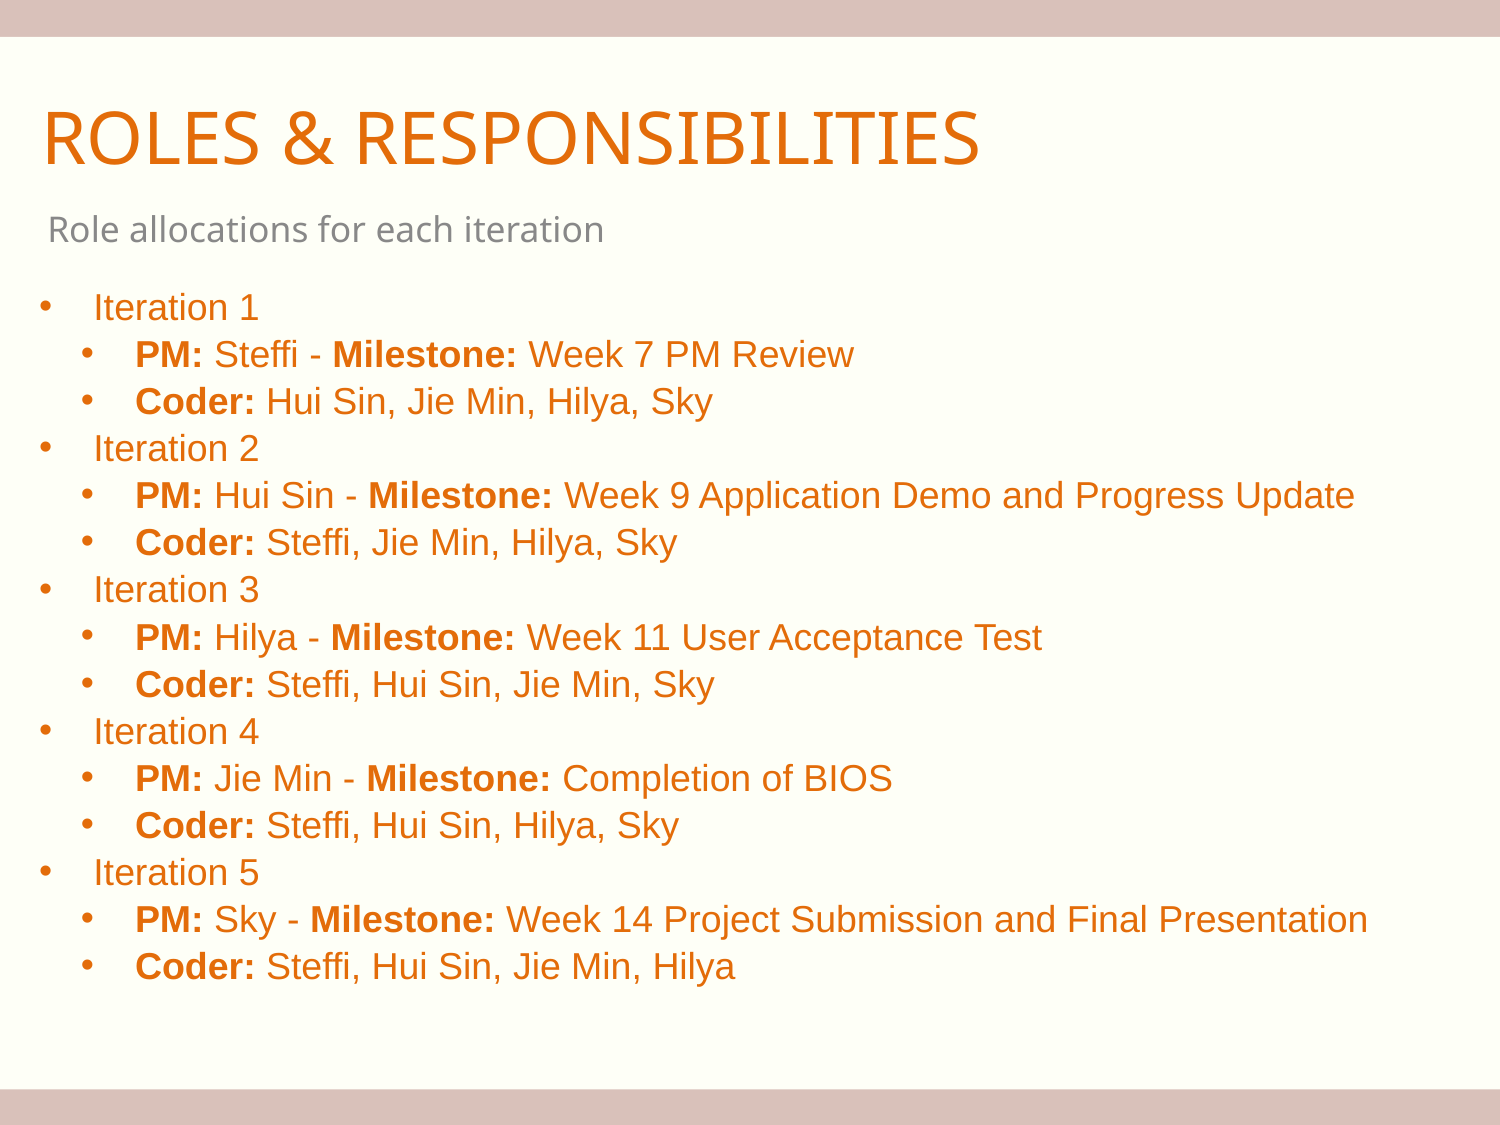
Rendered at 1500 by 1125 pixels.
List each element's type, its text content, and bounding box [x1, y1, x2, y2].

text_box Iteration 1 PM: Steffi - Milestone: Week 7 PM Review Coder: Hui Sin, Jie Min, Hilya, Sky Iteration 2 PM: Hui Sin - Milestone: Week 9 Application Demo and Progress Update Coder: Steffi, Jie Min, Hilya, Sky Iteration 3 PM: Hilya - Milestone: Week 11 User Acceptance Test Coder: Steffi, Hui Sin, Jie Min, Sky Iteration 4 PM: Jie Min - Milestone: Completion of BIOS Coder: Steffi, Hui Sin, Hilya, Sky Iteration 5 PM: Sky - Milestone: Week 14 Project Submission and Final Presentation Coder: Steffi, Hui Sin, Jie Min, Hilya [39, 281, 1398, 987]
text_box ROLES & RESPONSIBILITIES [39, 90, 1241, 179]
text_box Role allocations for each iteration [39, 198, 1107, 289]
